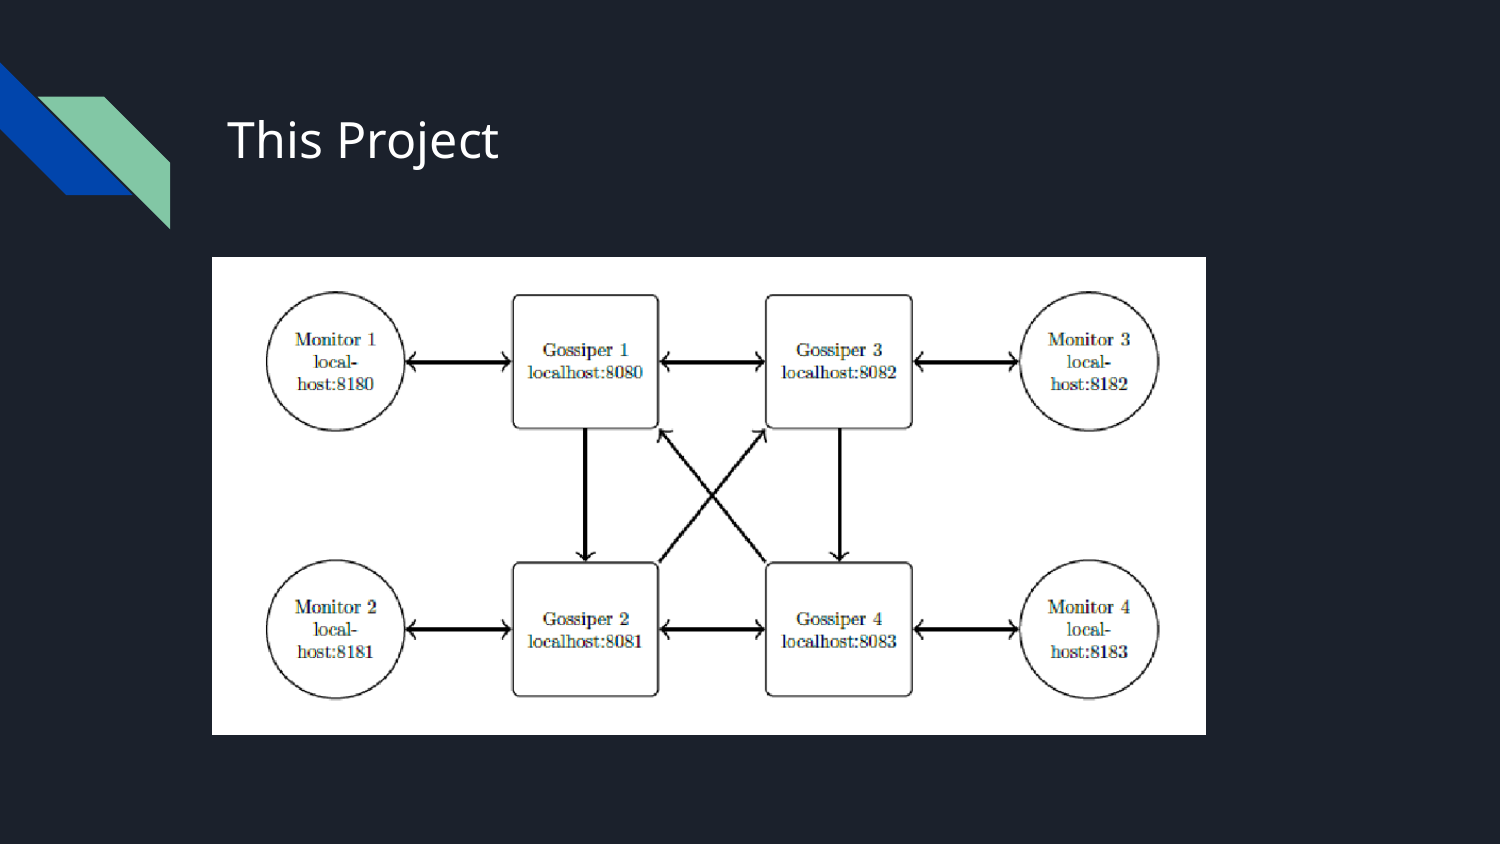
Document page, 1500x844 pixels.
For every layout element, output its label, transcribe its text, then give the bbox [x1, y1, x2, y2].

title This Project [212, 93, 1368, 244]
picture [212, 256, 1207, 735]
